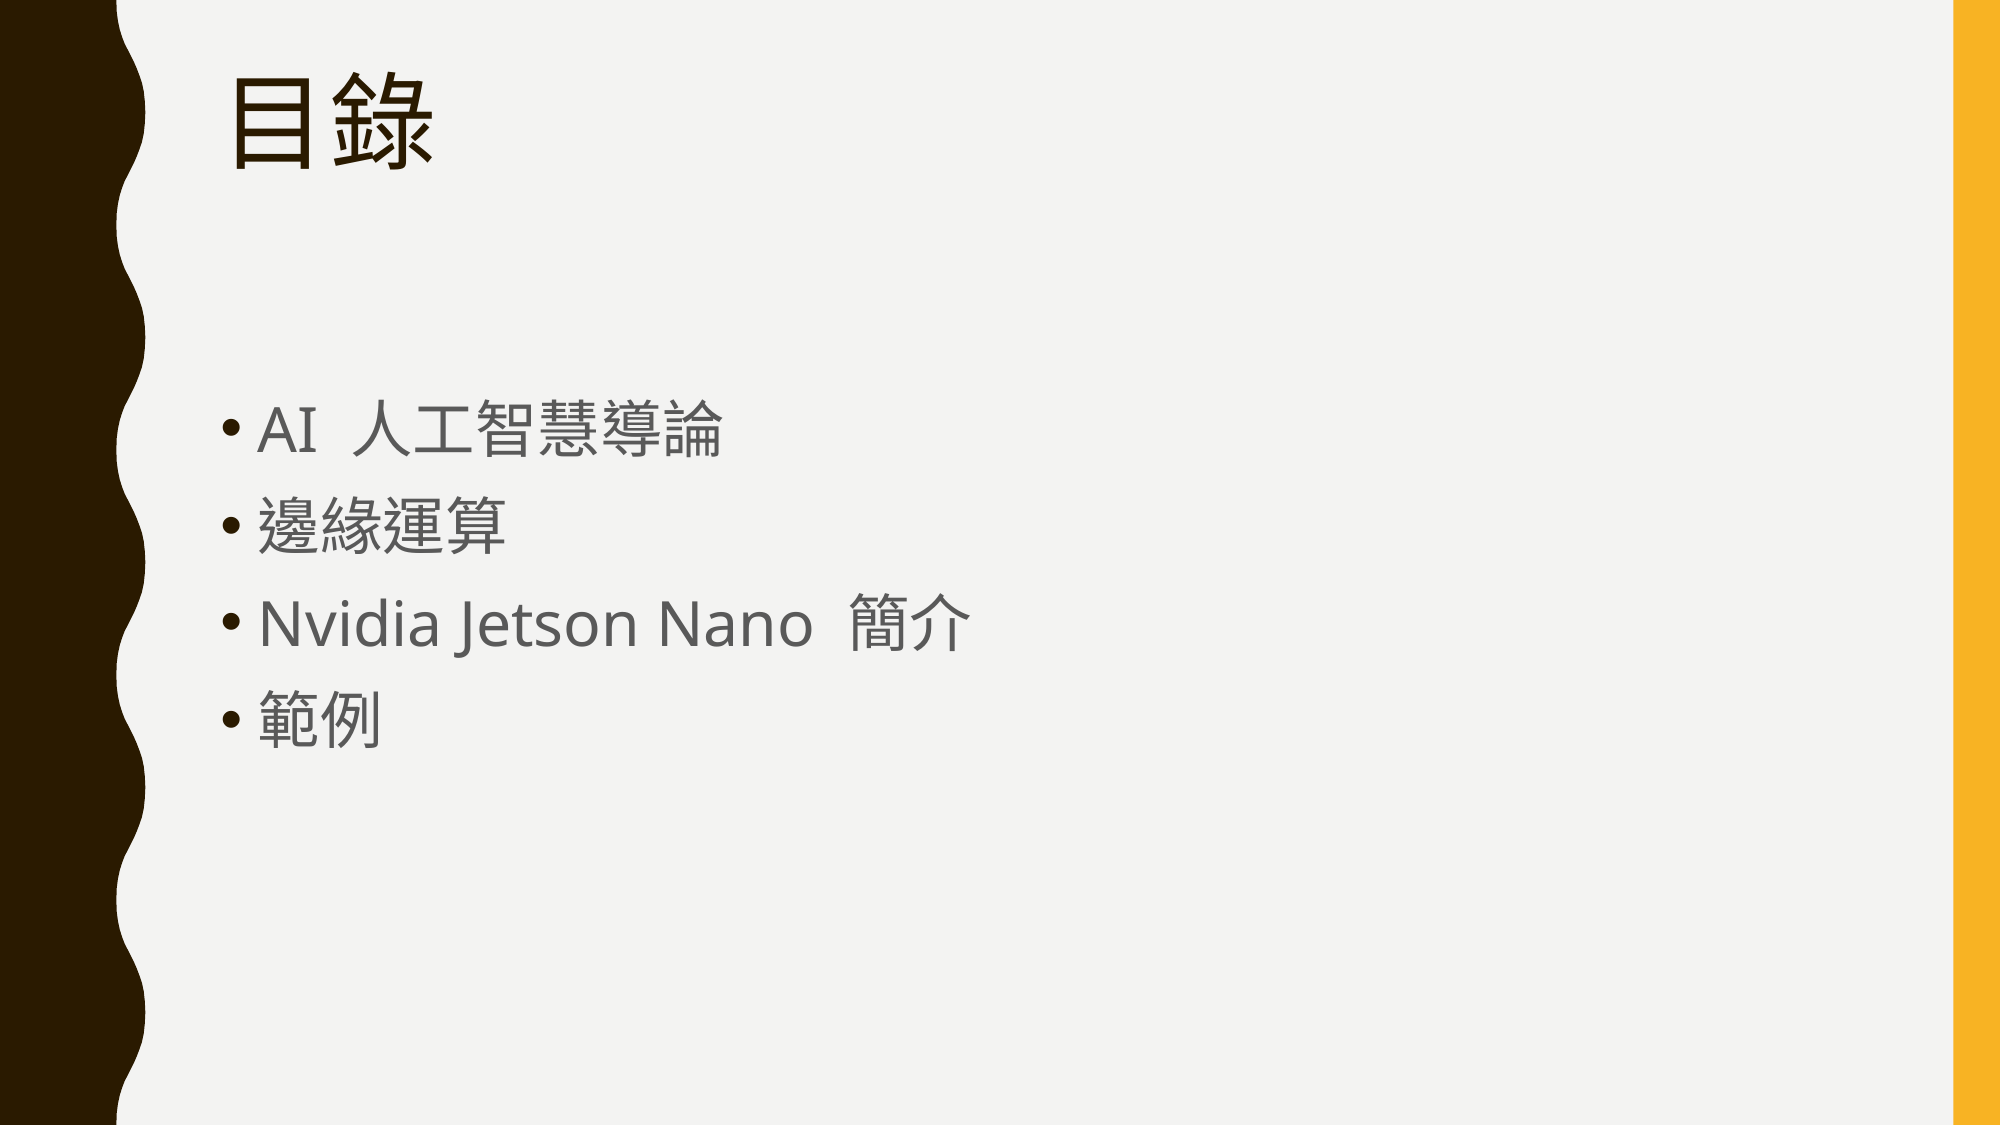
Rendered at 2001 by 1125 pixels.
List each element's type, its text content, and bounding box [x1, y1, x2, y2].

title 目錄 [205, 62, 1875, 308]
list AI 人工智慧導論 邊緣運算 Nvidia Jetson Nano 簡介 範例 [205, 375, 1875, 965]
